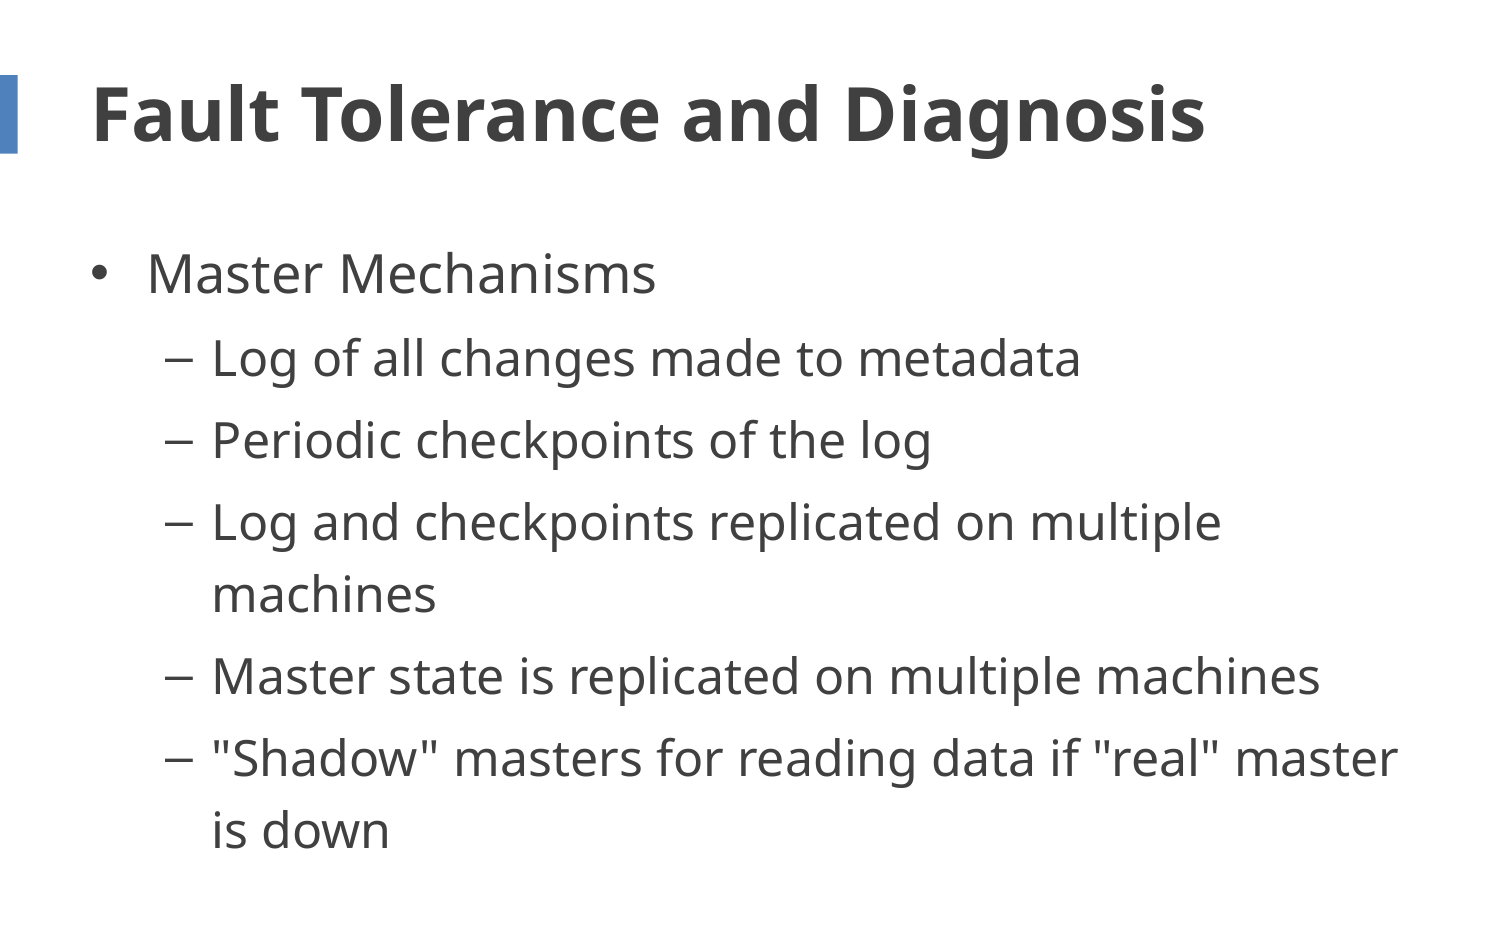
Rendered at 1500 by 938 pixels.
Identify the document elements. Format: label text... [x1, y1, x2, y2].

list Master Mechanisms Log of all changes made to metadata Periodic checkpoints of the log Log and checkpoints replicated on multiple machines Master state is replicated on multiple machines "Shadow" masters for reading data if "real" master is down [75, 218, 1425, 838]
title Fault Tolerance and Diagnosis [75, 37, 1425, 186]
